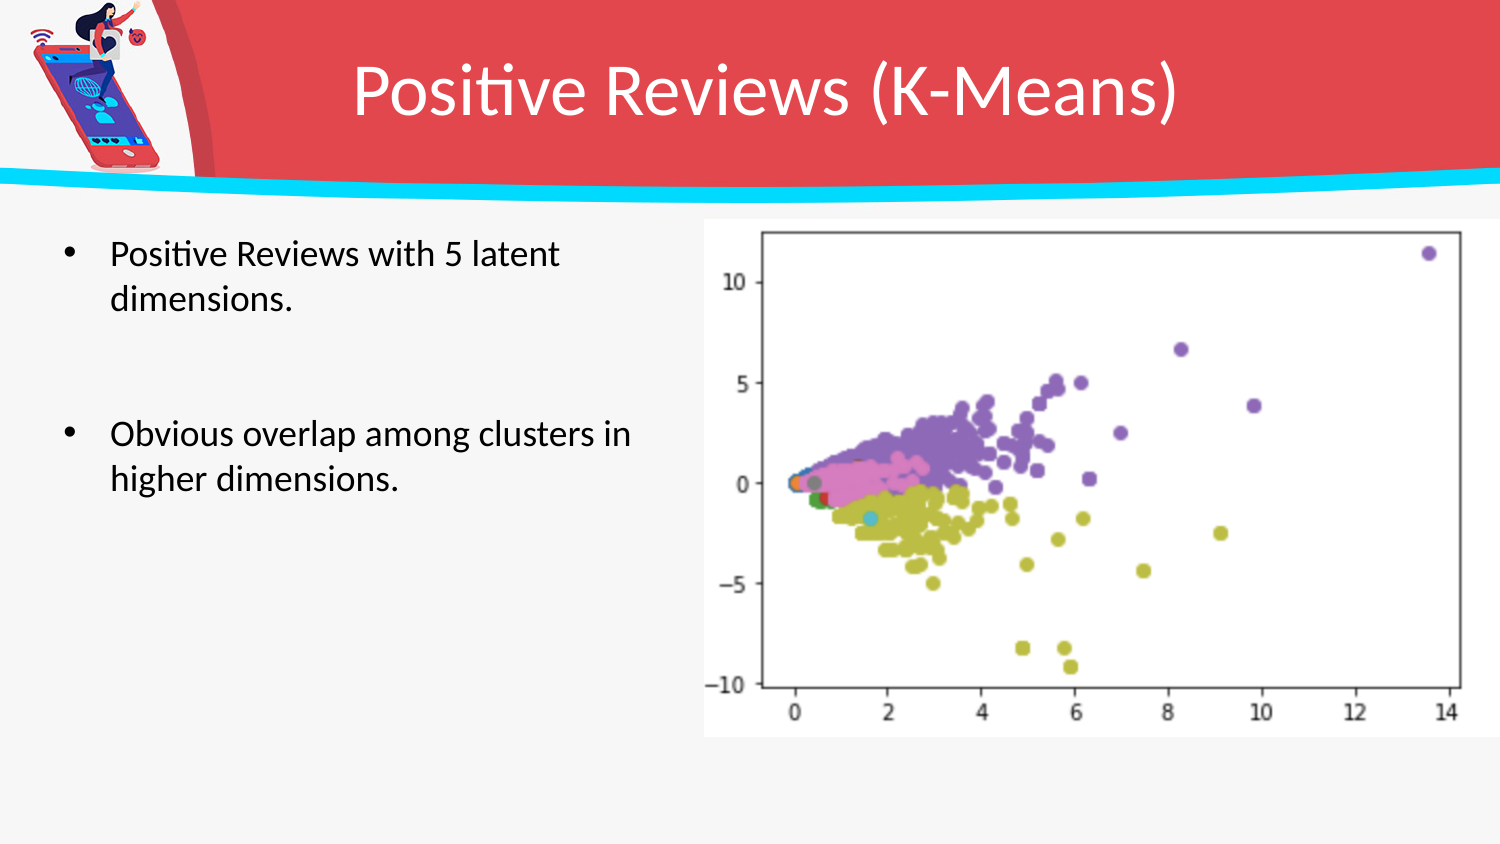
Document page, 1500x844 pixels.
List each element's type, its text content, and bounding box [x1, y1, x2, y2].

text_box Positive Reviews with 5 latent dimensions. Obvious overlap among clusters in higher dimensions. [48, 221, 650, 507]
picture [0, 0, 1500, 844]
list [703, 219, 1500, 737]
title Positive Reviews (K-Means) [98, 0, 1452, 172]
